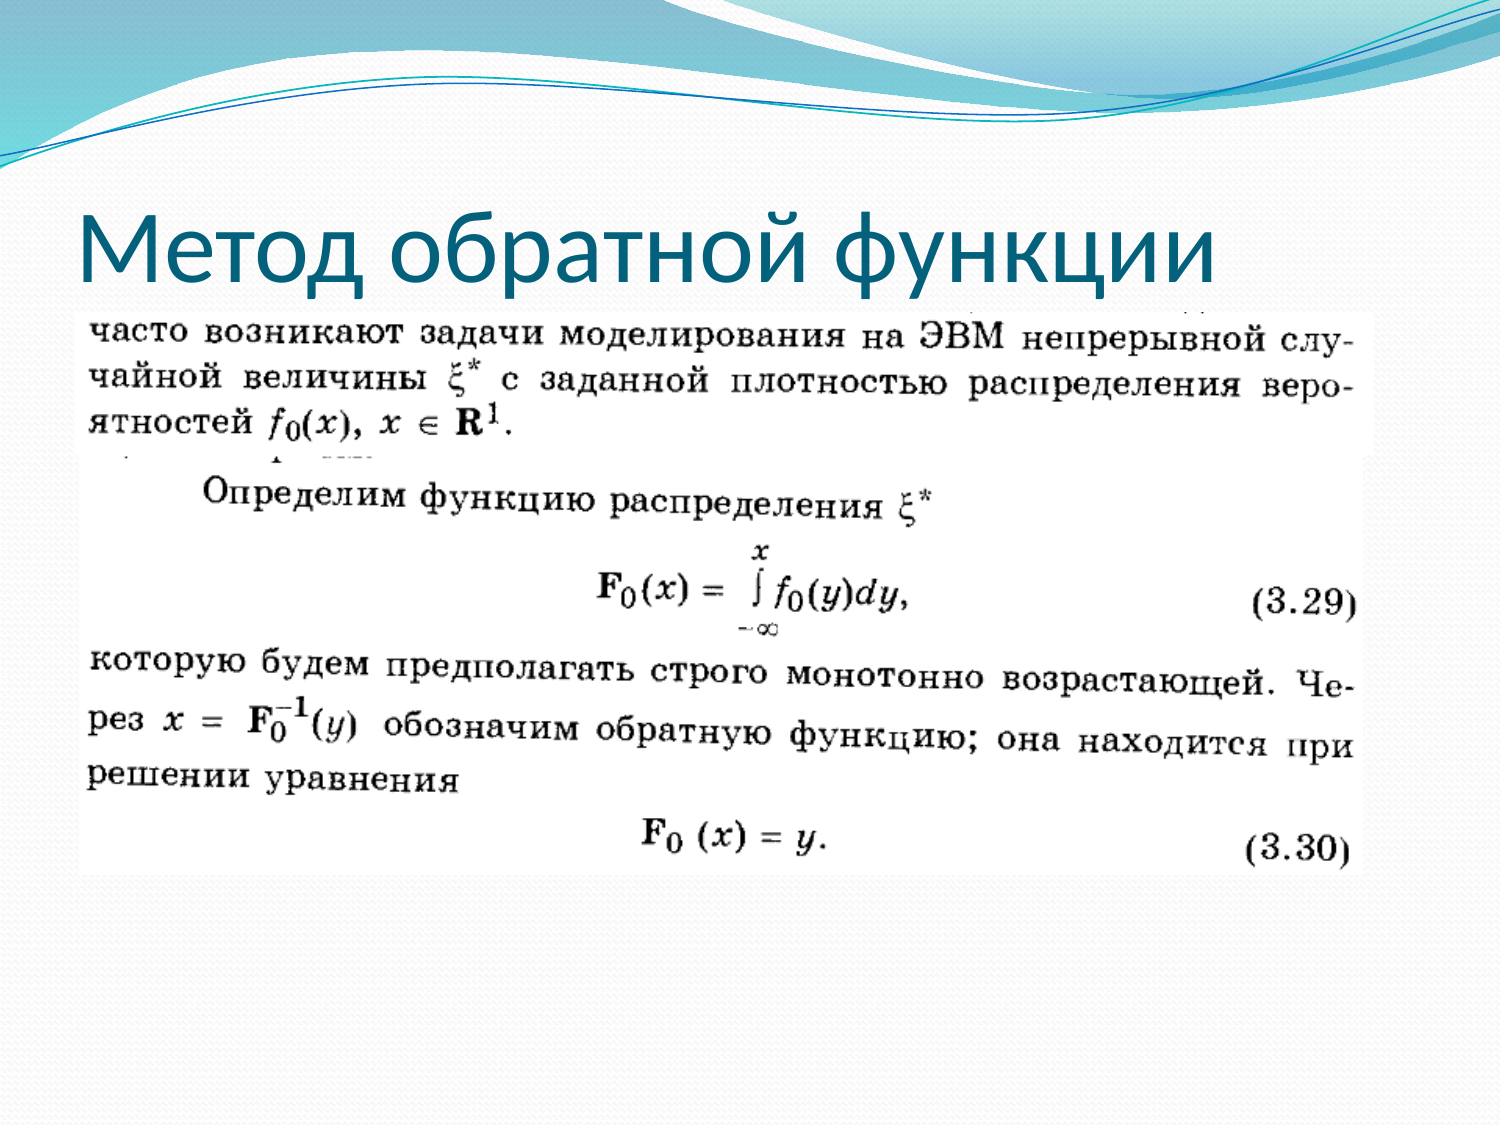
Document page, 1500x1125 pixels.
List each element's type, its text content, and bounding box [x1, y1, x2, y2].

title Метод обратной функции [75, 115, 1425, 303]
picture [74, 312, 1374, 876]
